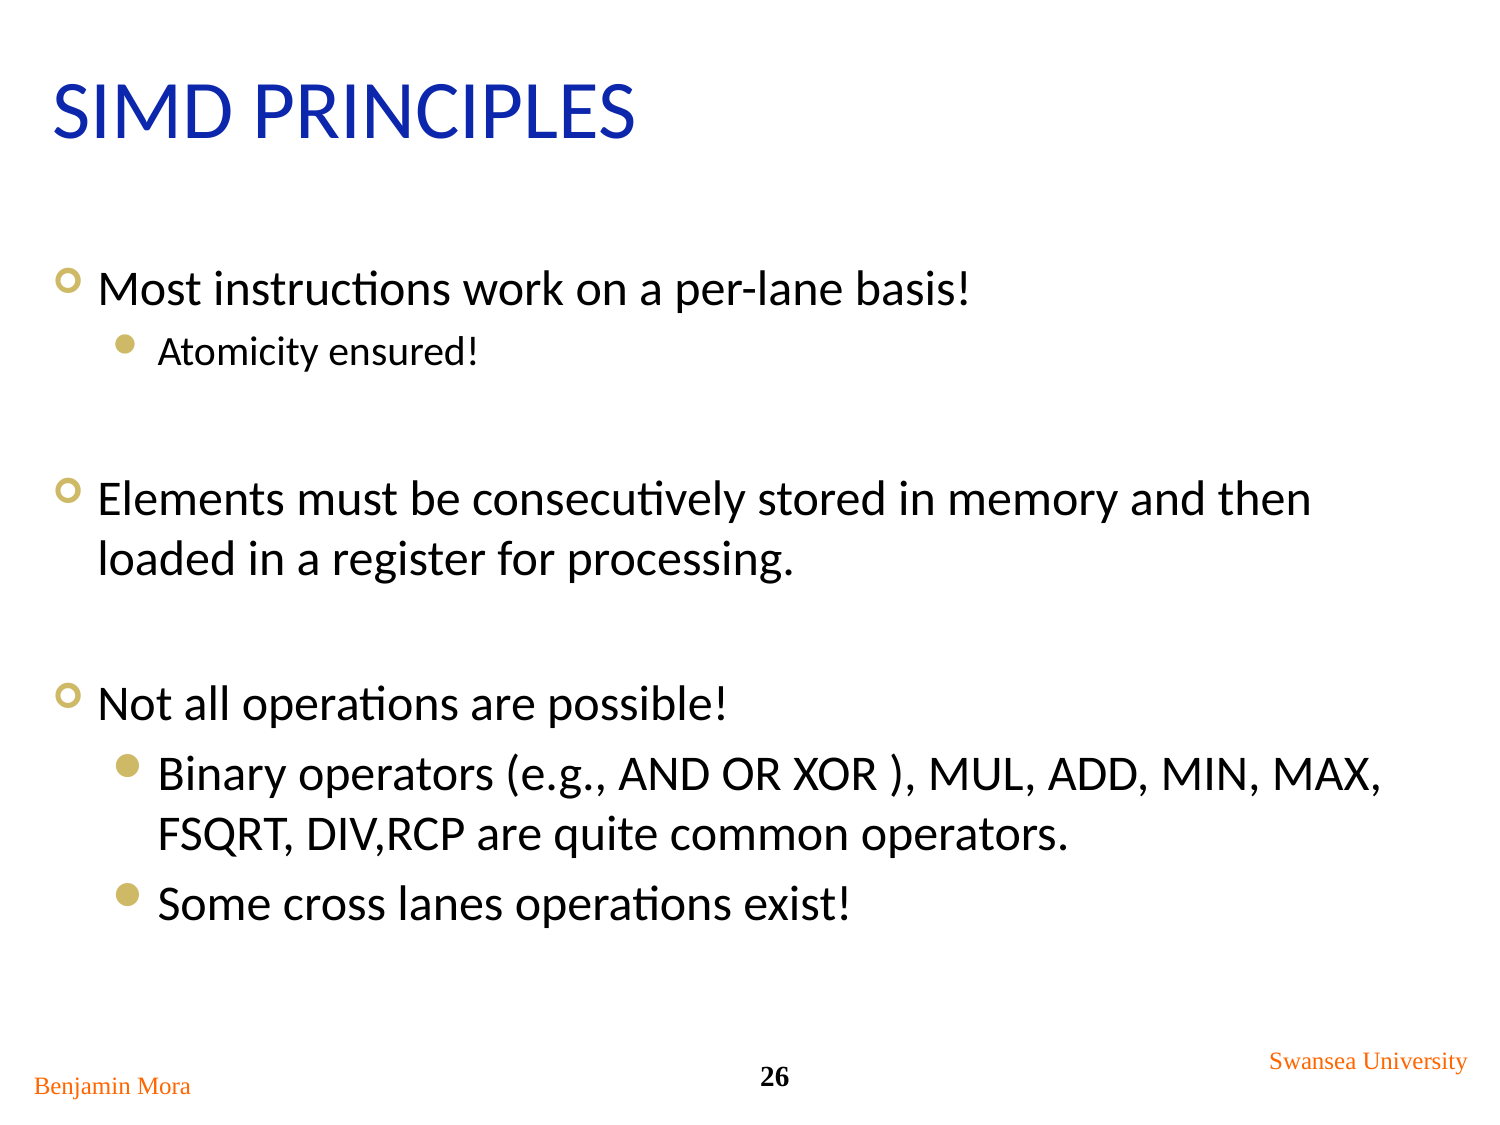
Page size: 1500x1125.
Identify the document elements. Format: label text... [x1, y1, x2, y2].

title SIMD Principles [37, 24, 1463, 163]
list Most instructions work on a per-lane basis! Atomicity ensured! Elements must be consecutively stored in memory and then loaded in a register for processing. Not all operations are possible! Binary operators (e.g., AND OR XOR ), MUL, ADD, MIN, MAX, FSQRT, DIV,RCP are quite common operators. Some cross lanes operations exist! [37, 174, 1463, 1038]
text_box Swansea University [1249, 1037, 1488, 1083]
text_box 26 [675, 1049, 875, 1100]
text_box Benjamin Mora [12, 1062, 213, 1108]
